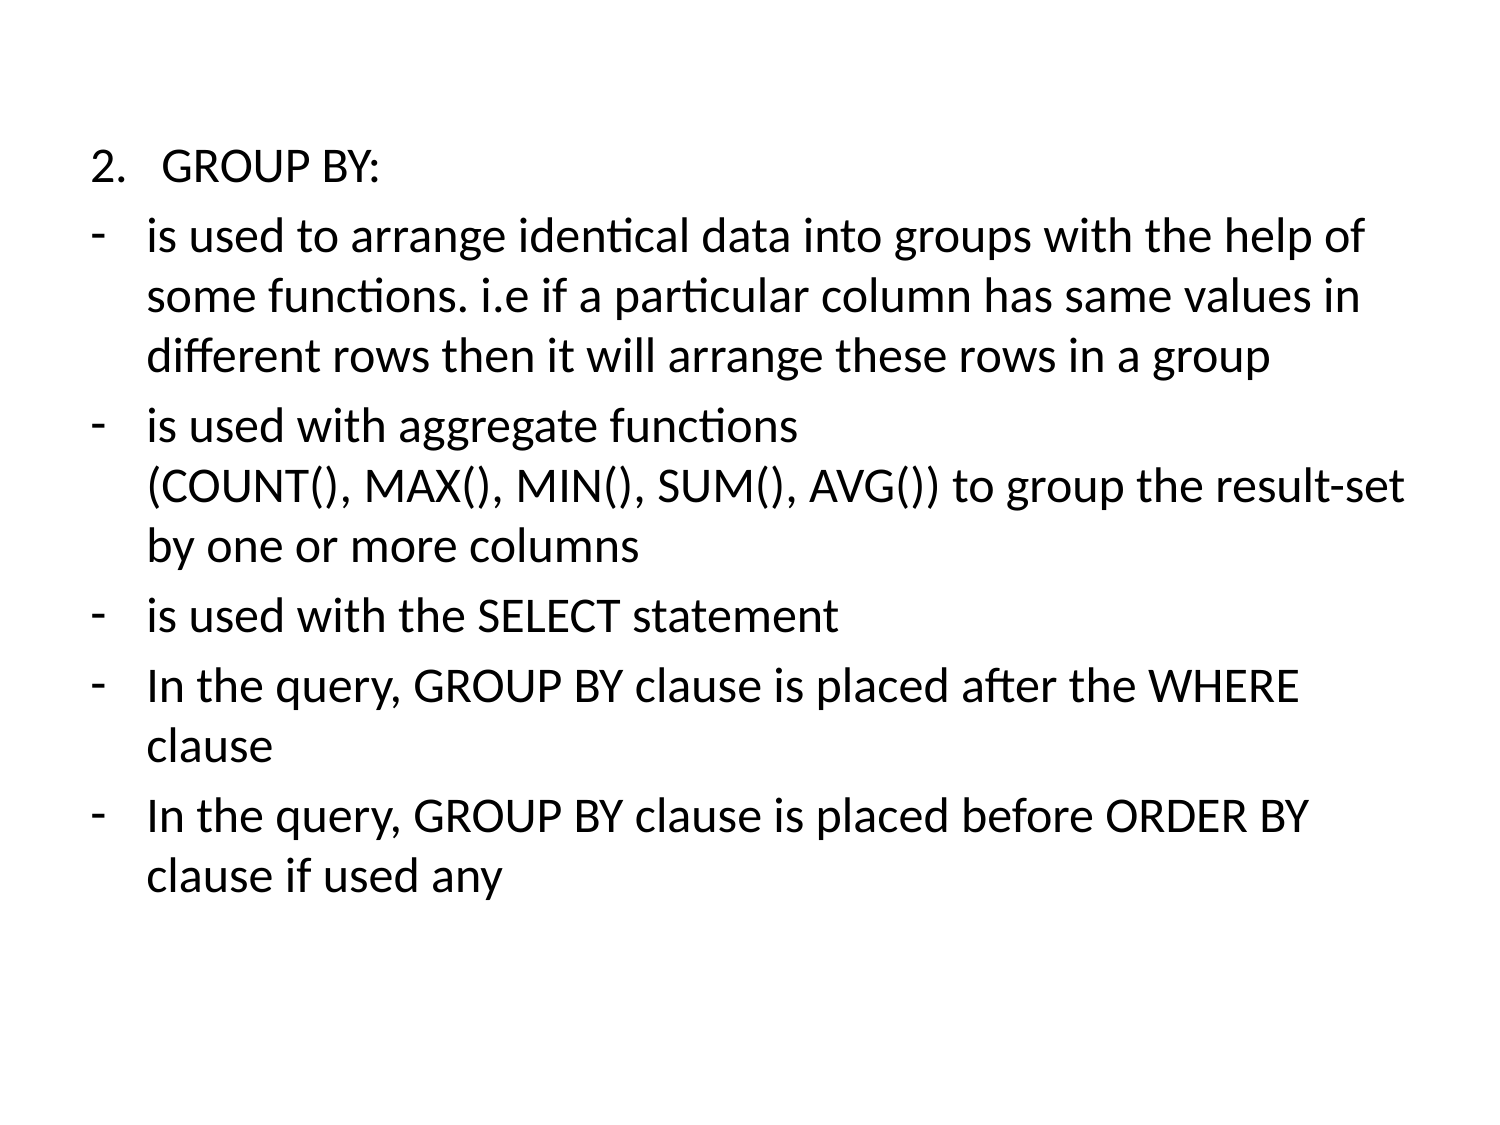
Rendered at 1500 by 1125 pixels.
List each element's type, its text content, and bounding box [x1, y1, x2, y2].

list 2. GROUP BY: is used to arrange identical data into groups with the help of some functions. i.e if a particular column has same values in different rows then it will arrange these rows in a group is used with aggregate functions (COUNT(), MAX(), MIN(), SUM(), AVG()) to group the result-set by one or more columns is used with the SELECT statement In the query, GROUP BY clause is placed after the WHERE clause In the query, GROUP BY clause is placed before ORDER BY clause if used any [75, 125, 1425, 1005]
